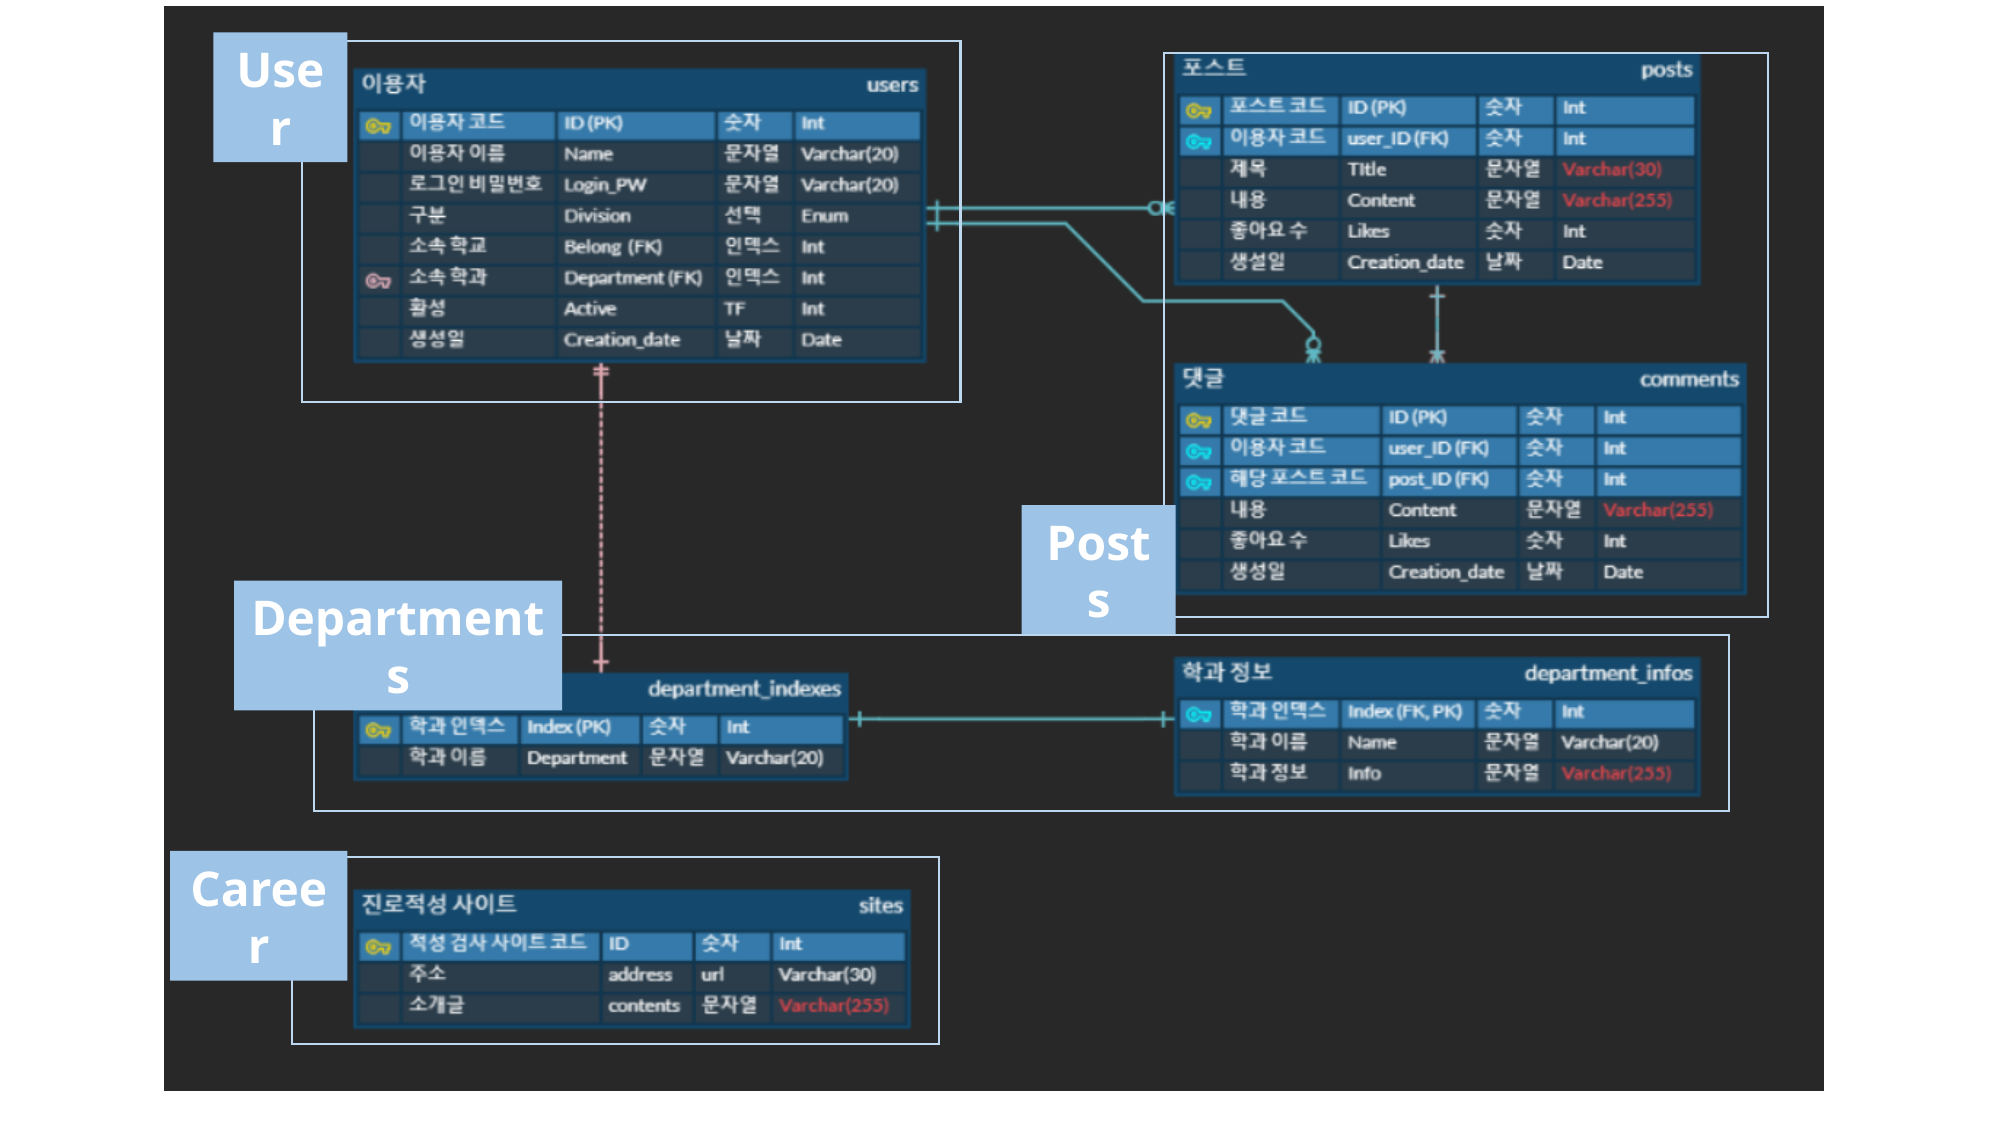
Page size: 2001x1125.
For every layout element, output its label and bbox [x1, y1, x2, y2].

picture [164, 6, 1824, 1091]
